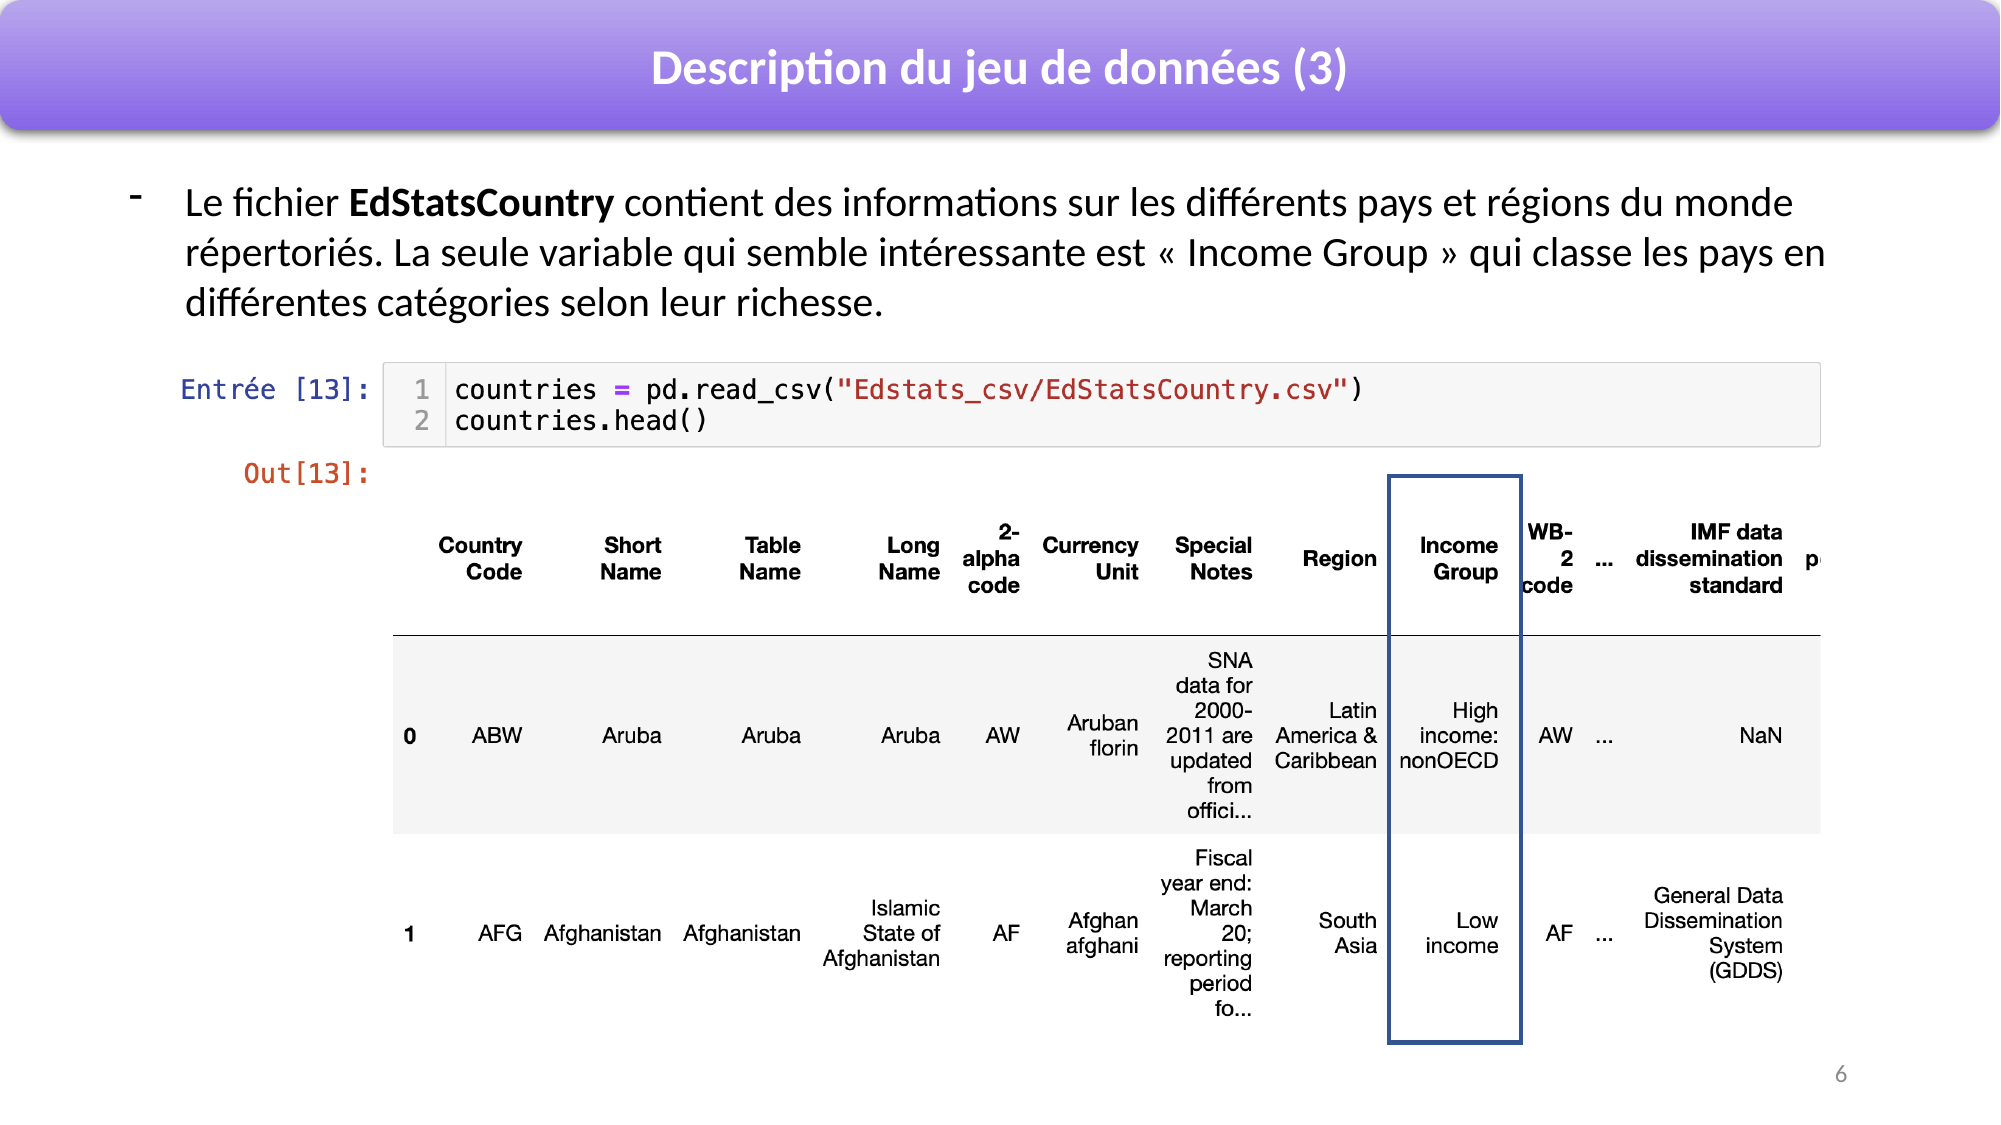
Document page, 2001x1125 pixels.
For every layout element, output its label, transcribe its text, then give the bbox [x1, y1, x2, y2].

text_box [1388, 1031, 1522, 1044]
picture [163, 346, 1837, 1031]
text_box Description du jeu de données (3) [0, 0, 2000, 130]
slide_number 6 [1412, 1042, 1863, 1103]
text_box Le fichier EdStatsCountry contient des informations sur les différents pays et régions du monde répertoriés. La seule variable qui semble intéressante est « Income Group » qui classe les pays en différentes catégories selon leur richesse. [114, 167, 1886, 333]
